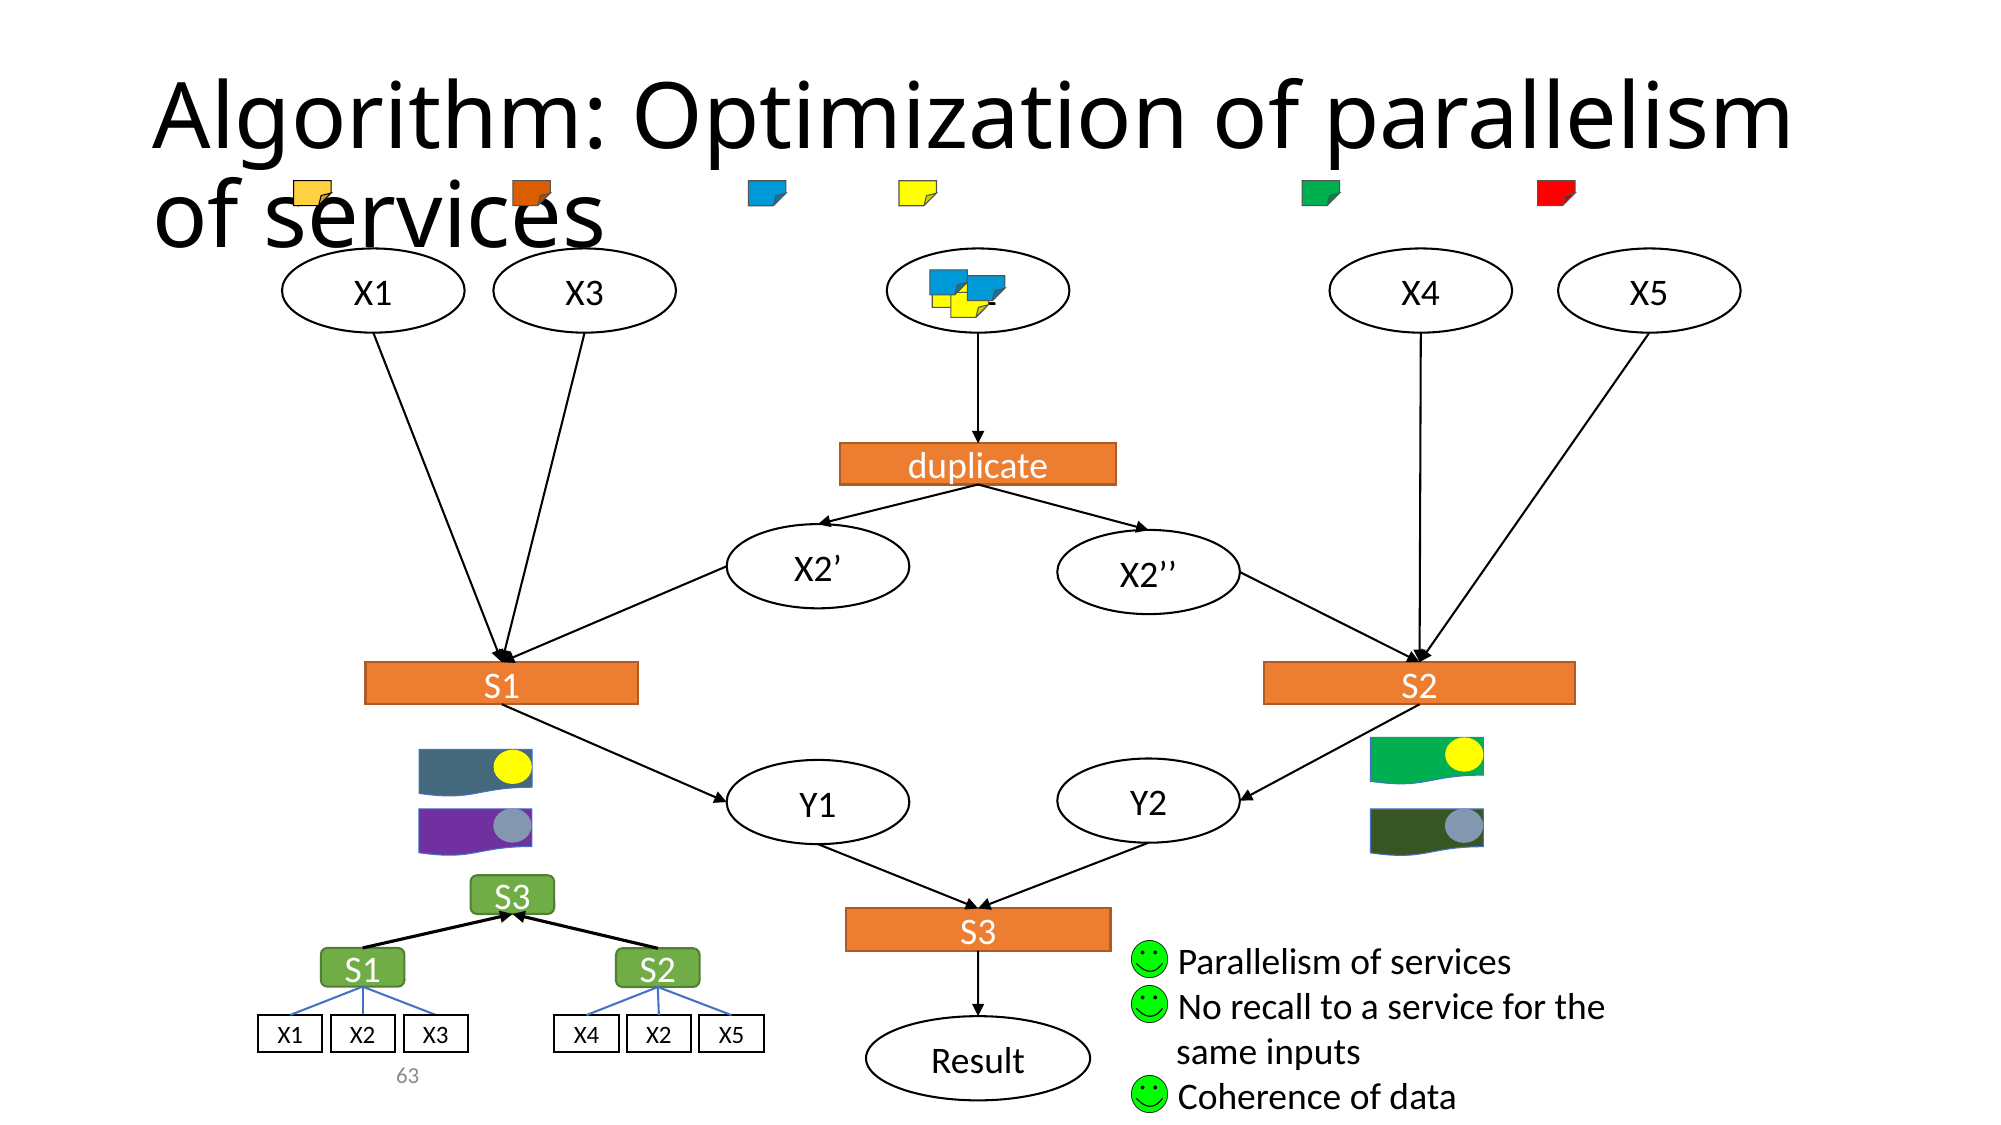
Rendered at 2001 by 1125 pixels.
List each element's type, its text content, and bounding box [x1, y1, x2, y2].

text_box X1 [257, 1014, 323, 1053]
text_box S3 [845, 909, 1112, 952]
text_box X5 [1557, 247, 1742, 334]
text_box [898, 180, 939, 207]
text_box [373, 332, 501, 663]
text_box X5 [698, 1014, 765, 1053]
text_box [978, 484, 1149, 530]
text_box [978, 842, 1149, 909]
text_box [1370, 808, 1484, 857]
text_box X1 [280, 247, 466, 334]
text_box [1239, 704, 1420, 801]
text_box [931, 296, 950, 308]
text_box X3 [492, 247, 678, 334]
text_box [747, 180, 788, 207]
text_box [362, 986, 436, 1015]
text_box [512, 913, 658, 949]
text_box X2 [330, 1015, 396, 1053]
text_box X2 [626, 1016, 692, 1053]
text_box S1 [364, 661, 639, 705]
text_box X4 [1328, 247, 1514, 334]
text_box X4 [553, 1014, 620, 1053]
text_box [966, 275, 1007, 302]
text_box [512, 180, 553, 207]
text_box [585, 566, 727, 663]
text_box Result [864, 1015, 1092, 1102]
text_box [293, 180, 333, 207]
text_box Y2 [1056, 757, 1241, 844]
text_box X2 [885, 247, 1071, 334]
text_box S3 [469, 874, 556, 913]
title Algorithm: Optimization of parallelism of services [137, 59, 1863, 278]
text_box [1370, 737, 1484, 785]
picture [1131, 940, 1168, 978]
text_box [817, 484, 978, 525]
text_box Parallelism of services No recall to a service for the same inputs Coherence of data [1116, 929, 1630, 1125]
text_box [1301, 180, 1342, 207]
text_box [657, 987, 732, 1016]
text_box [929, 269, 968, 296]
text_box duplicate [839, 442, 1117, 484]
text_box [419, 749, 533, 797]
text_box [1419, 332, 1650, 663]
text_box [362, 913, 512, 948]
text_box S2 [1263, 663, 1576, 705]
slide_number 63 [316, 1054, 435, 1094]
text_box X2’ [725, 523, 911, 610]
text_box [950, 291, 991, 318]
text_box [501, 704, 727, 803]
picture [1131, 985, 1168, 1023]
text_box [1239, 572, 1419, 663]
text_box S2 [614, 947, 701, 987]
text_box Y1 [725, 758, 911, 846]
text_box S1 [319, 946, 406, 986]
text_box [418, 808, 532, 856]
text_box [501, 332, 585, 663]
text_box X3 [403, 1014, 469, 1053]
text_box X2’’ [1056, 528, 1241, 616]
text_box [290, 986, 362, 1015]
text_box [817, 844, 978, 909]
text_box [586, 987, 657, 1016]
picture [1131, 1075, 1168, 1113]
text_box [1537, 180, 1577, 207]
